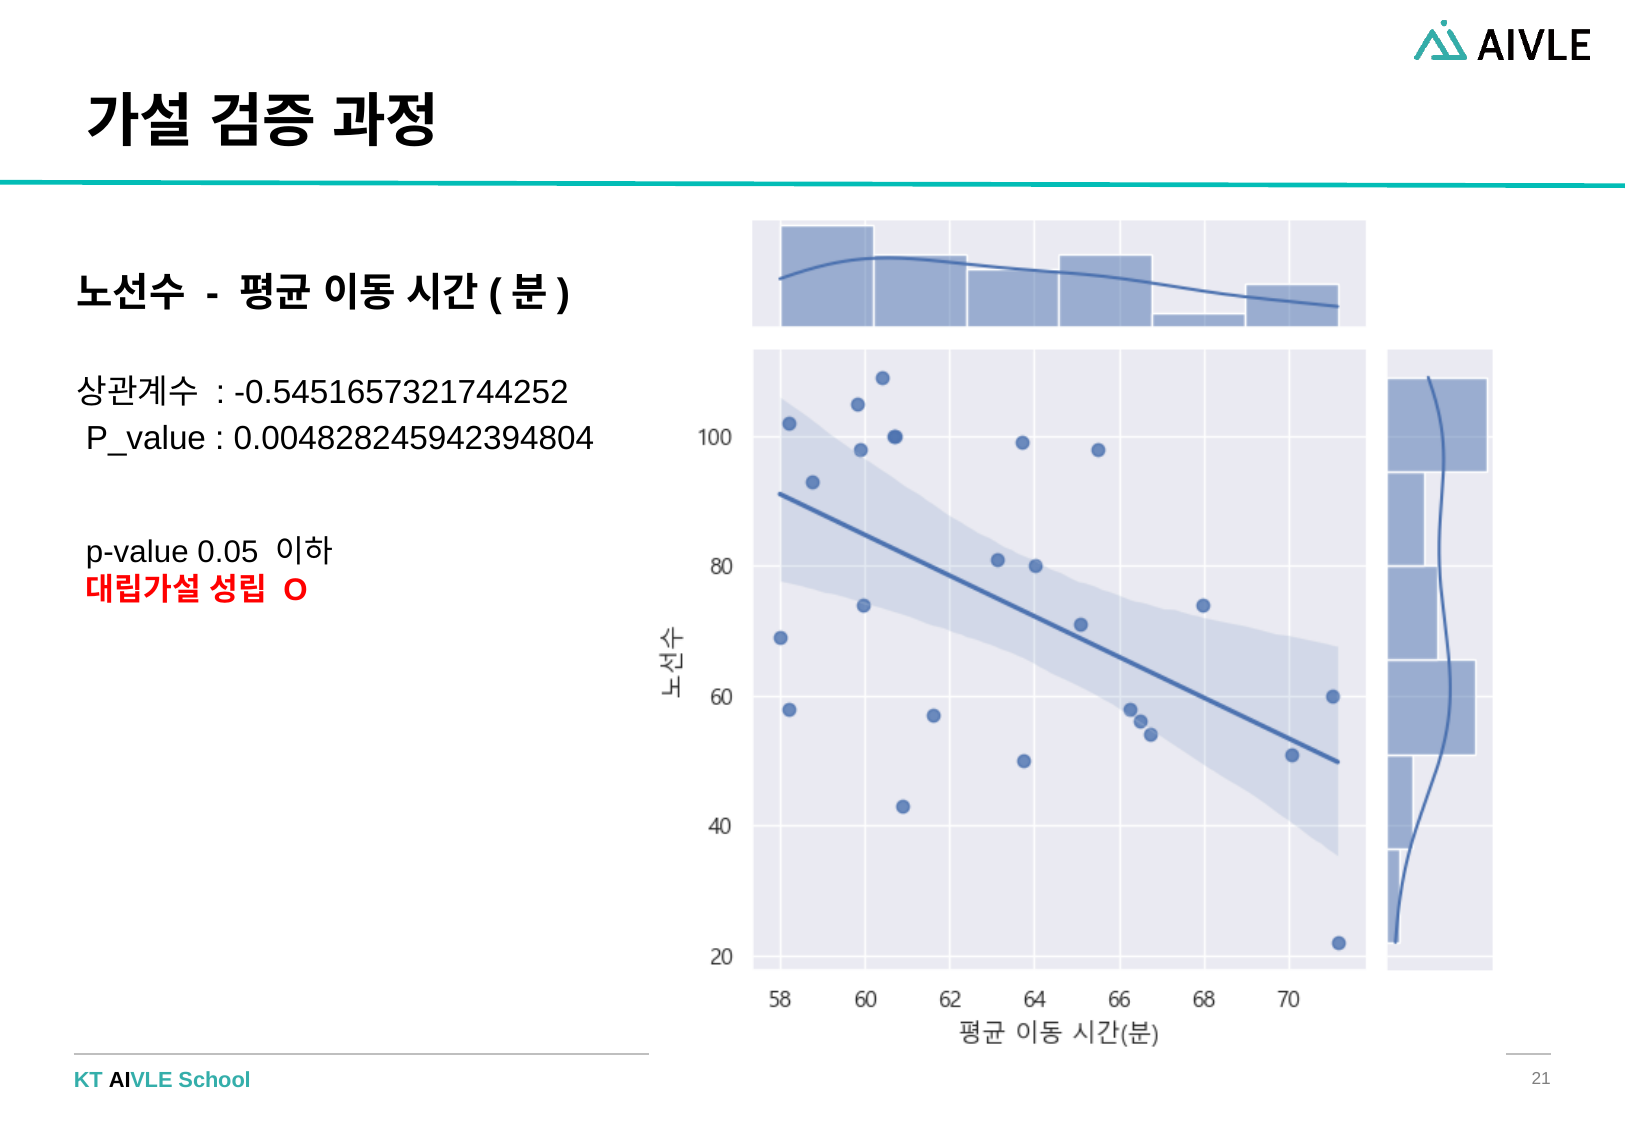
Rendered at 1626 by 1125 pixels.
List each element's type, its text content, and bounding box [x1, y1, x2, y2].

text_box 노선수 - 평균 이동 시간(분) [61, 252, 644, 330]
text_box p-value 0.05 이하 대립가설 성립 O [70, 516, 404, 624]
text_box 상관계수 : -0.5451657321744252 P_value : 0.004828245942394804 [61, 349, 637, 472]
picture [1414, 20, 1590, 60]
picture [649, 206, 1507, 1064]
title 가설 검증 과정 [70, 83, 874, 181]
